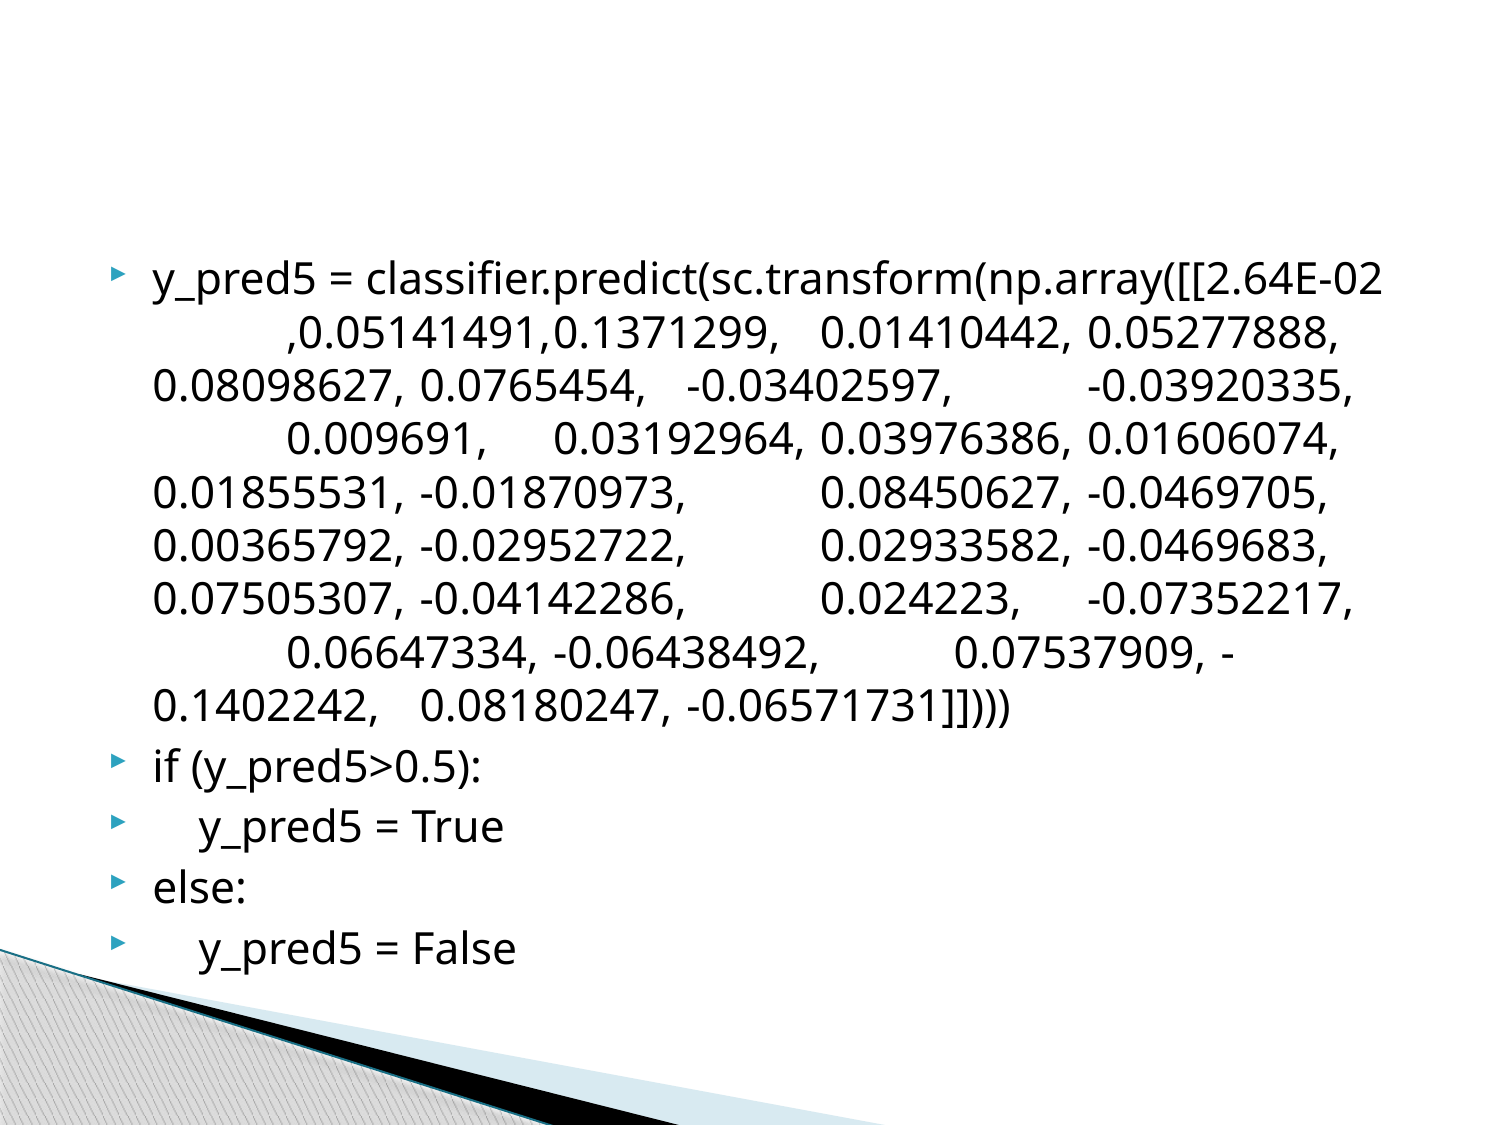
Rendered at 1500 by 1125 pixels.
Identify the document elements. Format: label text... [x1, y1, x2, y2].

list y_pred5 = classifier.predict(sc.transform(np.array([[2.64E-02 ,0.05141491, 0.1371299, 0.01410442, 0.05277888, 0.08098627, 0.0765454, -0.03402597, -0.03920335, 0.009691, 0.03192964, 0.03976386, 0.01606074, 0.01855531, -0.01870973, 0.08450627, -0.0469705, 0.00365792, -0.02952722, 0.02933582, -0.0469683, 0.07505307, -0.04142286, 0.024223, -0.07352217, 0.06647334, -0.06438492, 0.07537909, -0.1402242, 0.08180247, -0.06571731]]))) if (y_pred5>0.5): y_pred5 = True else: y_pred5 = False [75, 243, 1425, 986]
